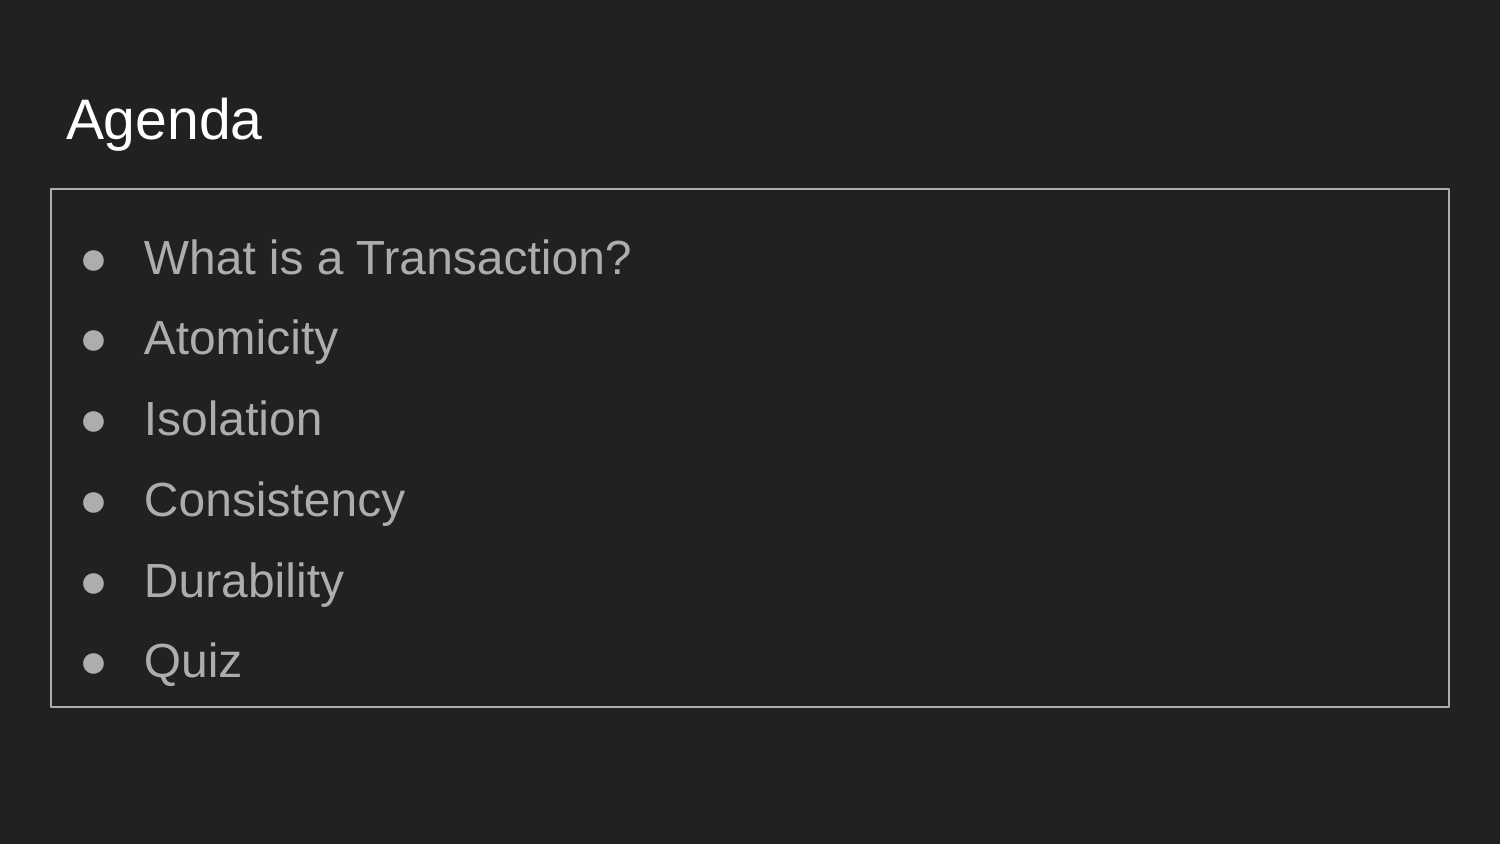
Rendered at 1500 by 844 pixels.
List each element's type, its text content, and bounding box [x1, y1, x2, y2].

list What is a Transaction? Atomicity Isolation Consistency Durability Quiz [51, 189, 1449, 708]
title Agenda [51, 72, 1449, 167]
